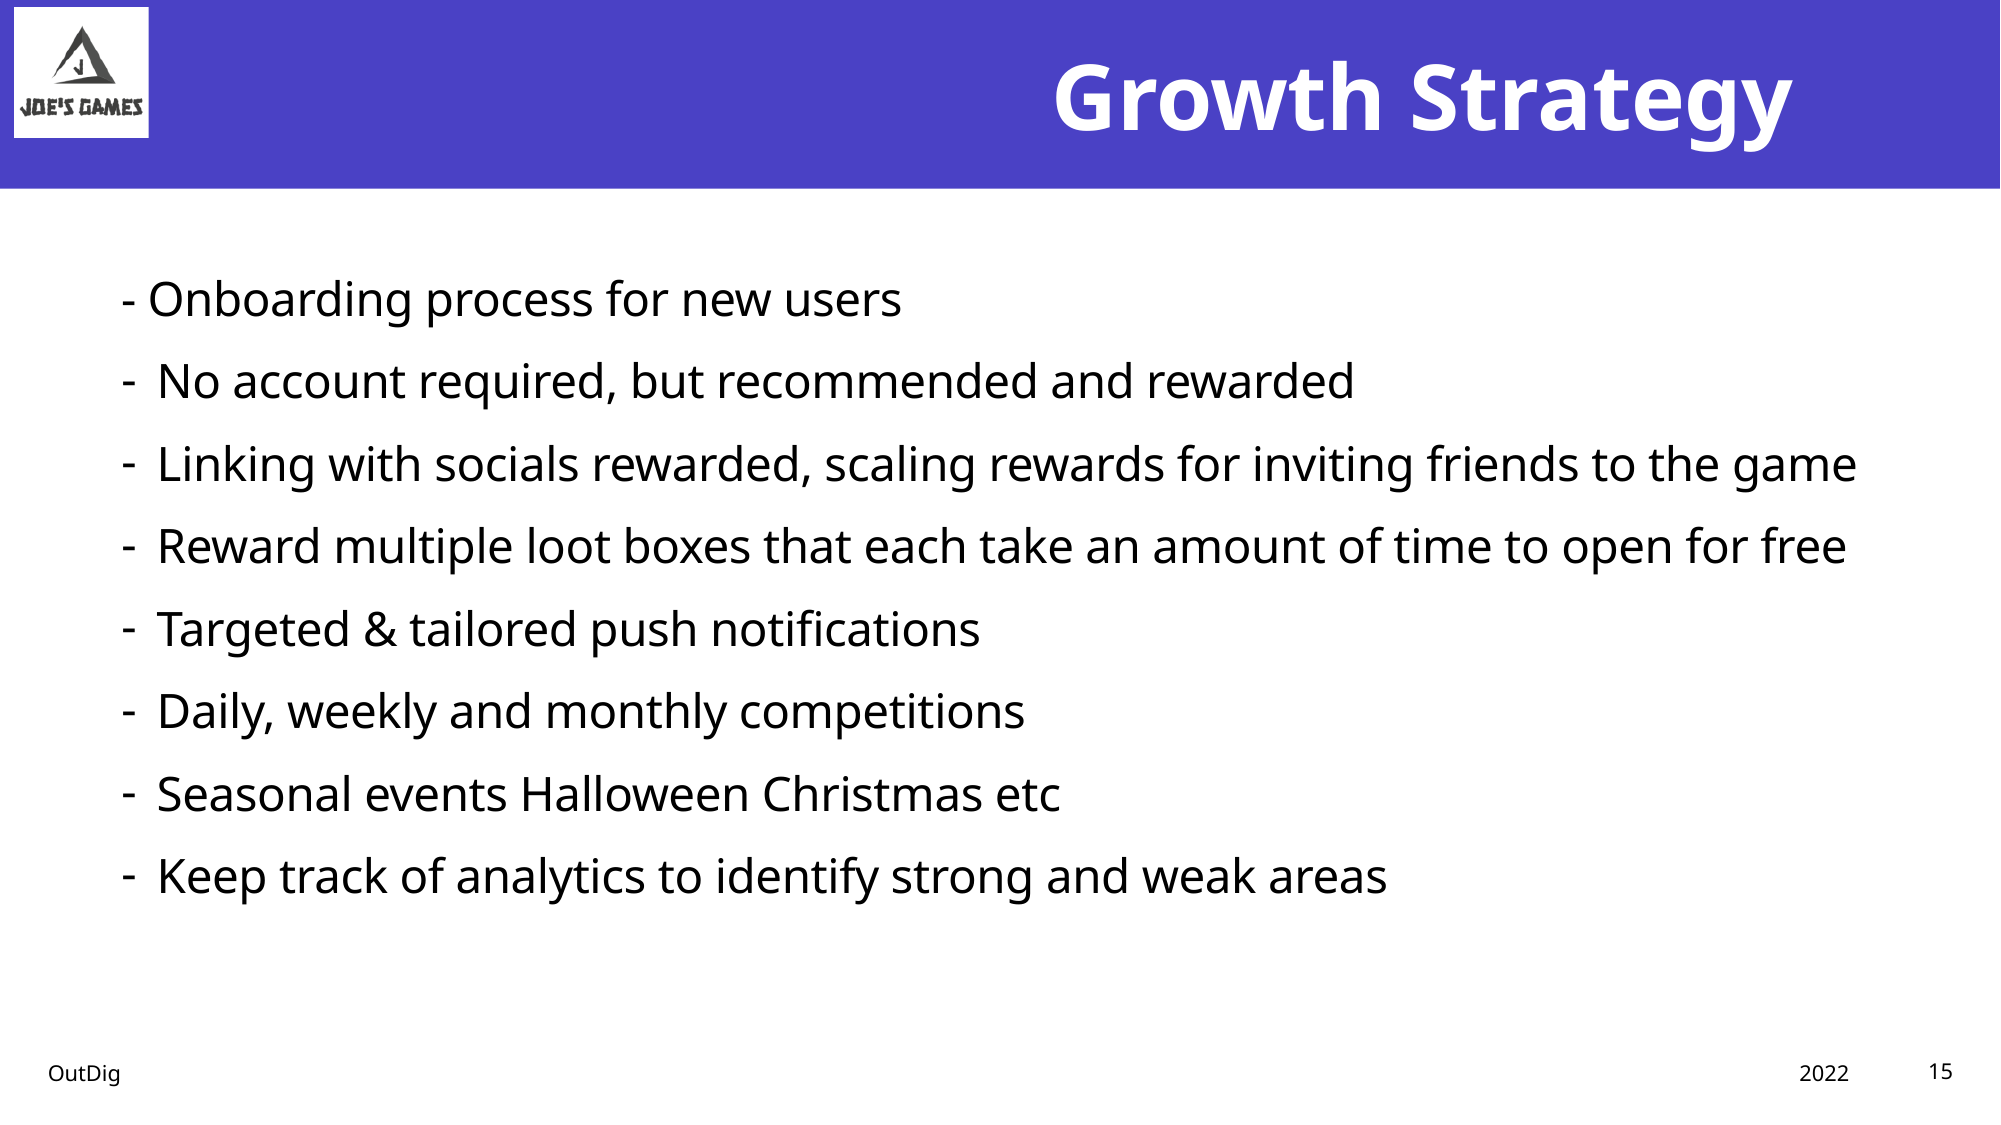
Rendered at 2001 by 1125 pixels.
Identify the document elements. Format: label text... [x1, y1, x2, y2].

slide_number 15 [1864, 1042, 1968, 1103]
picture [14, 7, 149, 138]
list - Onboarding process for new users No account required, but recommended and rewarded Linking with socials rewarded, scaling rewards for inviting friends to the game Reward multiple loot boxes that each take an amount of time to open for free Targeted & tailored push notifications Daily, weekly and monthly competitions Seasonal events Halloween Christmas etc Keep track of analytics to identify strong and weak areas [106, 256, 1906, 969]
footer OutDig [33, 1042, 827, 1103]
slide_number 2022 [1150, 1042, 1864, 1103]
title Growth Strategy [164, 31, 1809, 157]
